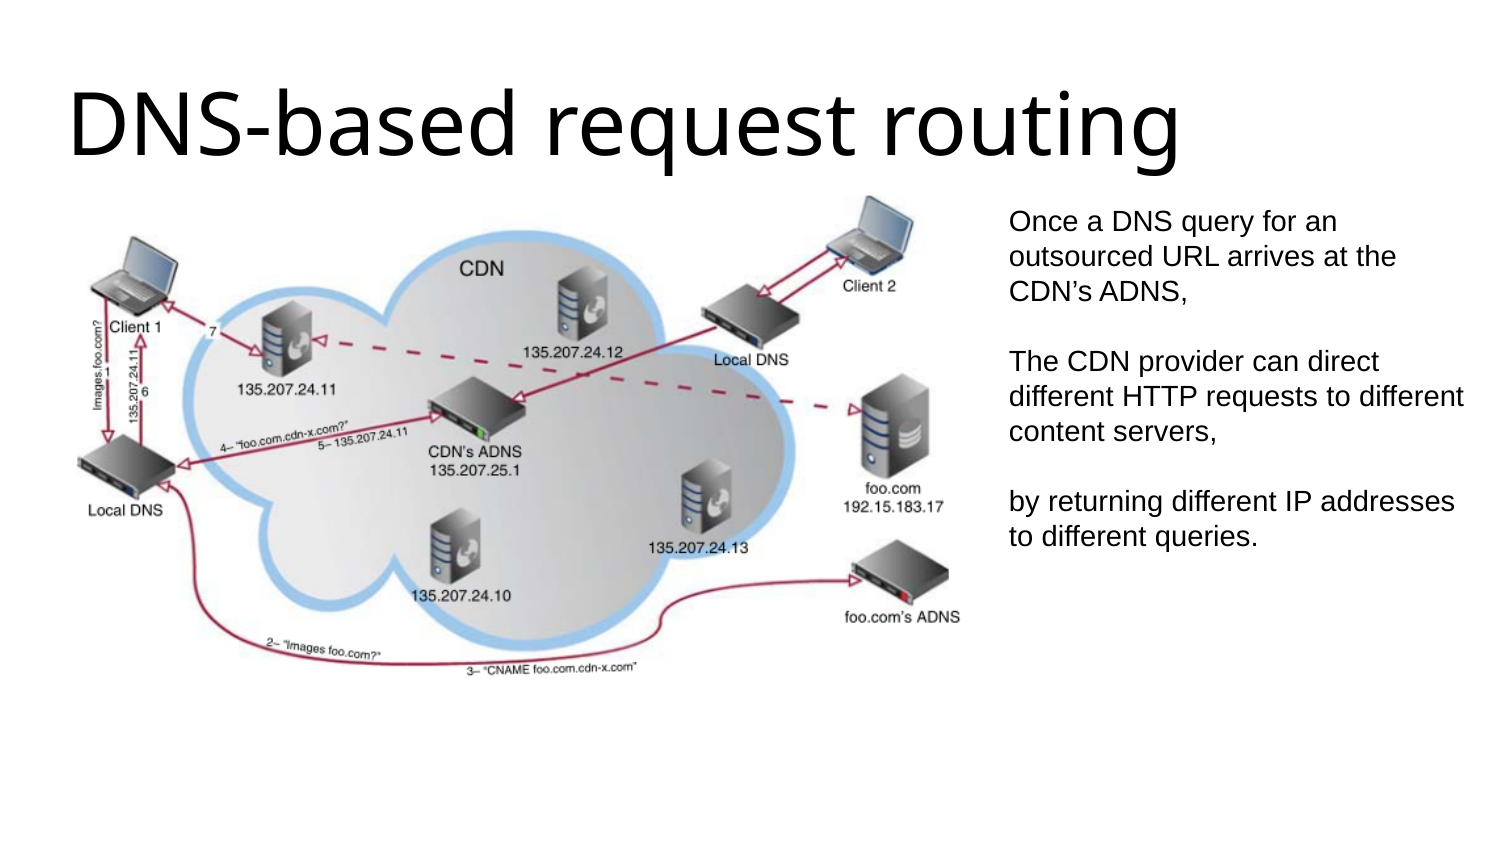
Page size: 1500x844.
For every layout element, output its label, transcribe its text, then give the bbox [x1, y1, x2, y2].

text_box Once a DNS query for an outsourced URL arrives at the CDN’s ADNS, The CDN provider can direct different HTTP requests to different content servers, by returning different IP addresses to different queries. [994, 187, 1500, 844]
picture [50, 180, 966, 682]
title DNS-based request routing [51, 51, 1449, 189]
